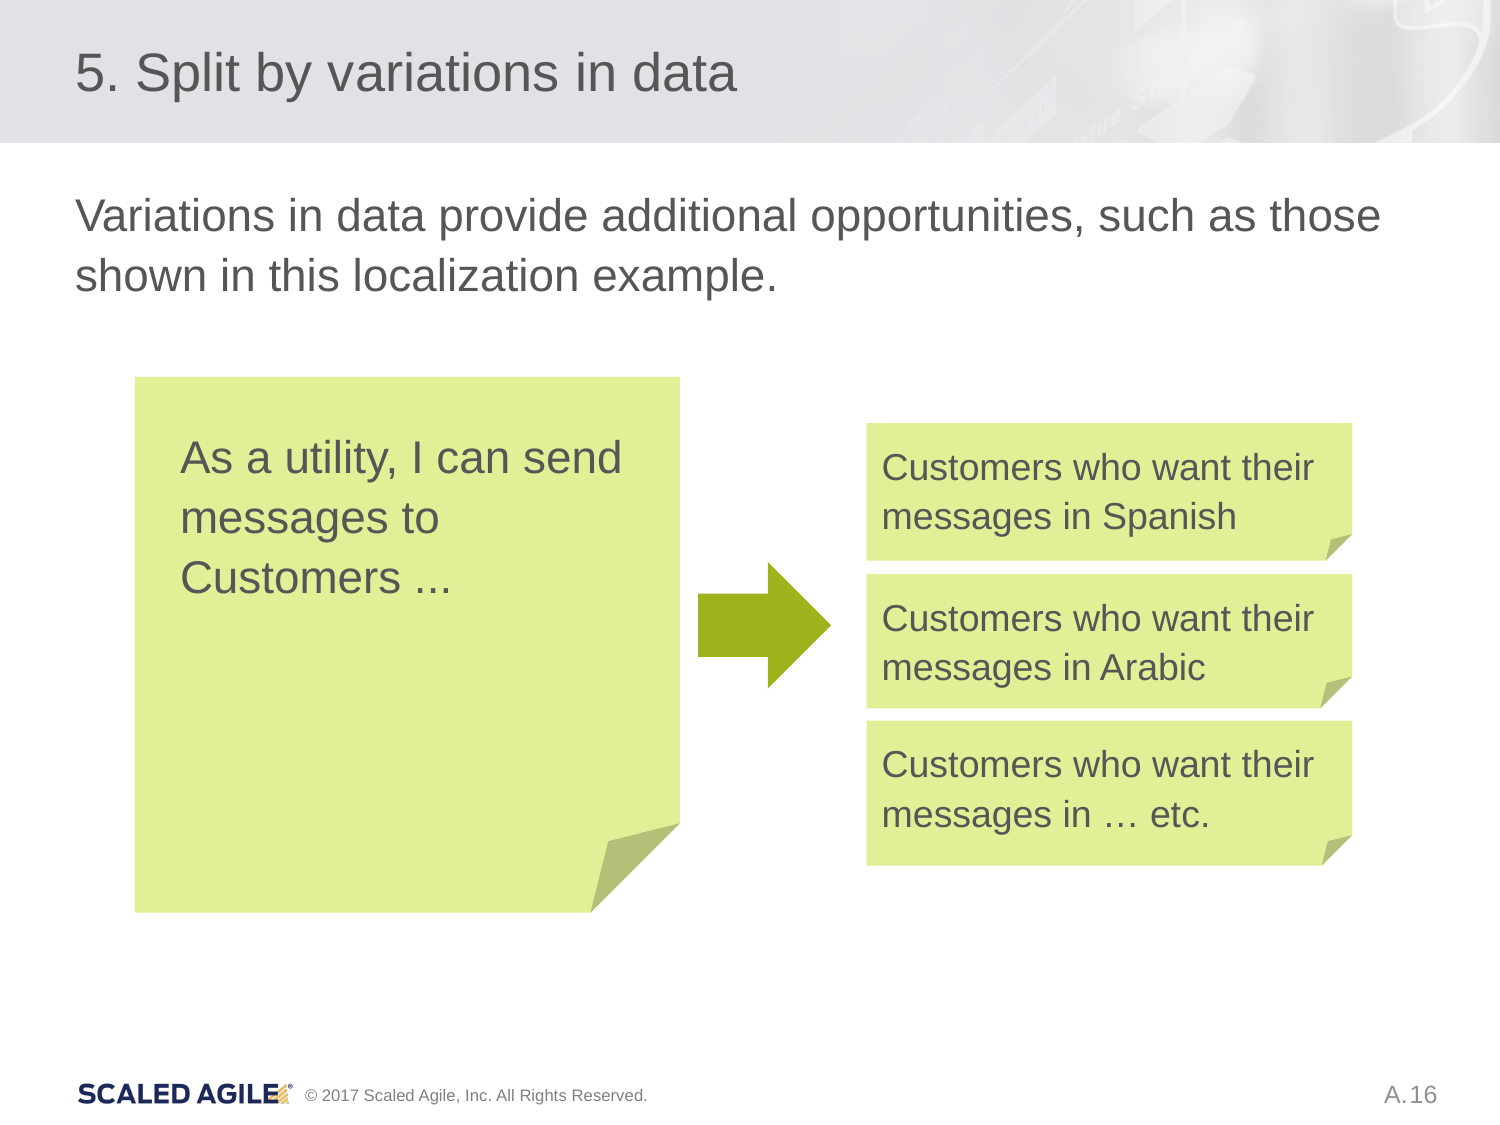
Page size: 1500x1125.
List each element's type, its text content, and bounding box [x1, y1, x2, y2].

text_box [698, 561, 832, 689]
picture [0, 0, 1500, 143]
text_box Customers who want their messages in Spanish [866, 423, 1353, 561]
picture [75, 1080, 298, 1106]
text_box Customers who want their messages in Arabic [866, 574, 1353, 709]
list Variations in data provide additional opportunities, such as those shown in this localization example. [74, 179, 1430, 316]
text_box Customers who want their messages in … etc. [866, 720, 1353, 866]
title 5. Split by variations in data [74, 37, 1425, 104]
text_box As a utility, I can send messages to Customers ... [134, 376, 680, 913]
